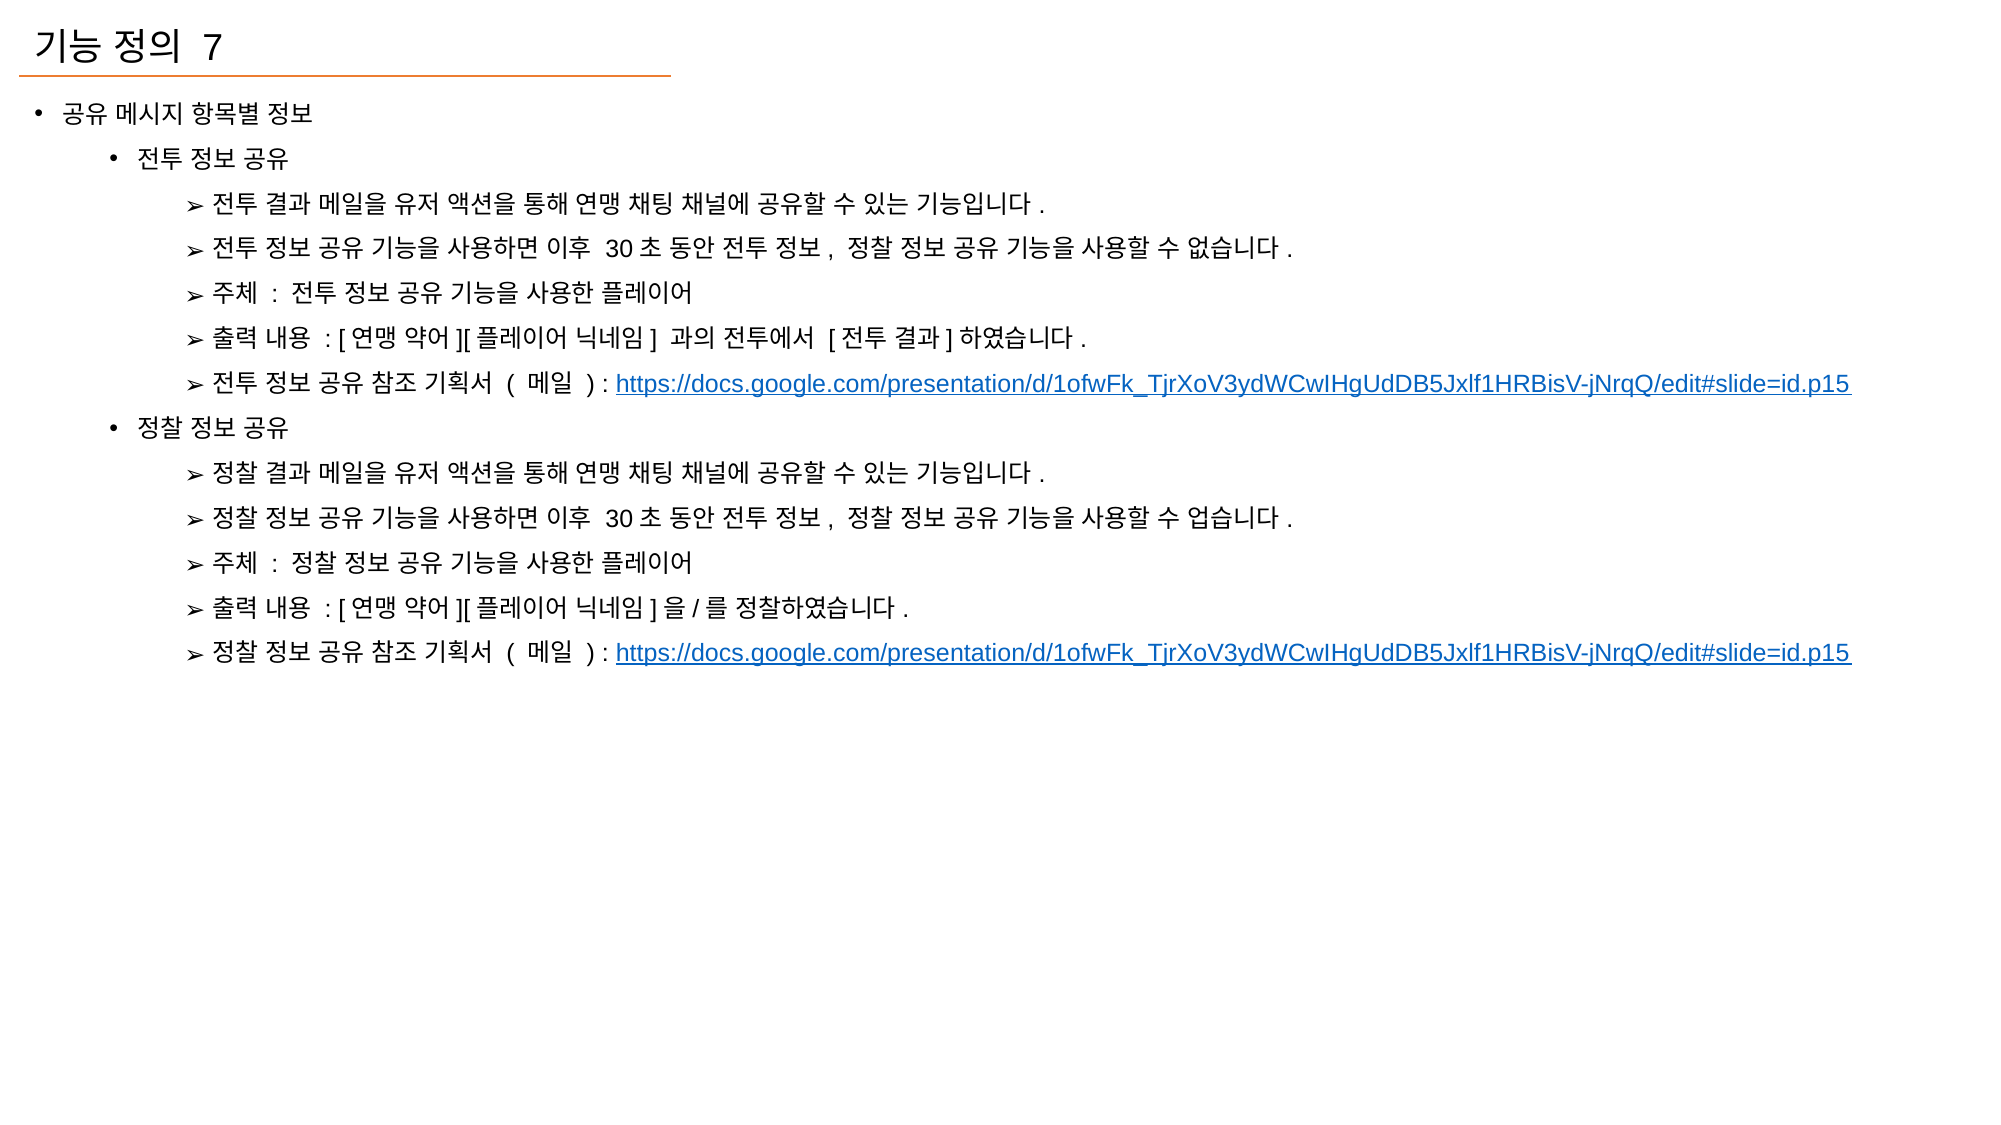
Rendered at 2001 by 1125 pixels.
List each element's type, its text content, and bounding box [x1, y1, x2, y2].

text_box 기능 정의 7 [19, 15, 249, 75]
text_box 공유 메시지 항목별 정보 전투 정보 공유 전투 결과 메일을 유저 액션을 통해 연맹 채팅 채널에 공유할 수 있는 기능입니다. 전투 정보 공유 기능을 사용하면 이후 30초 동안 전투 정보, 정찰 정보 공유 기능을 사용할 수 없습니다. 주체 : 전투 정보 공유 기능을 사용한 플레이어 출력 내용 : [연맹 약어][플레이어 닉네임] 과의 전투에서 [전투 결과]하였습니다. 전투 정보 공유 참조 기획서 ( 메일 ) : https://docs.google.com/presentation/d/1ofwFk_TjrXoV3ydWCwIHgUdDB5Jxlf1HRBisV-jNrqQ/edit#slide=id.p15 정찰 정보 공유 정찰 결과 메일을 유저 액션을 통해 연맹 채팅 채널에 공유할 수 있는 기능입니다. 정찰 정보 공유 기능을 사용하면 이후 30초 동안 전투 정보, 정찰 정보 공유 기능을 사용할 수 업습니다. 주체 : 정찰 정보 공유 기능을 사용한 플레이어 출력 내용 : [연맹 약어][플레이어 닉네임]을/를 정찰하였습니다. 정찰 정보 공유 참조 기획서 ( 메일 ) : https://docs.google.com/presentation/d/1ofwFk_TjrXoV3ydWCwIHgUdDB5Jxlf1HRBisV-jNrqQ/edit#slide=id.p15 [19, 75, 1933, 728]
